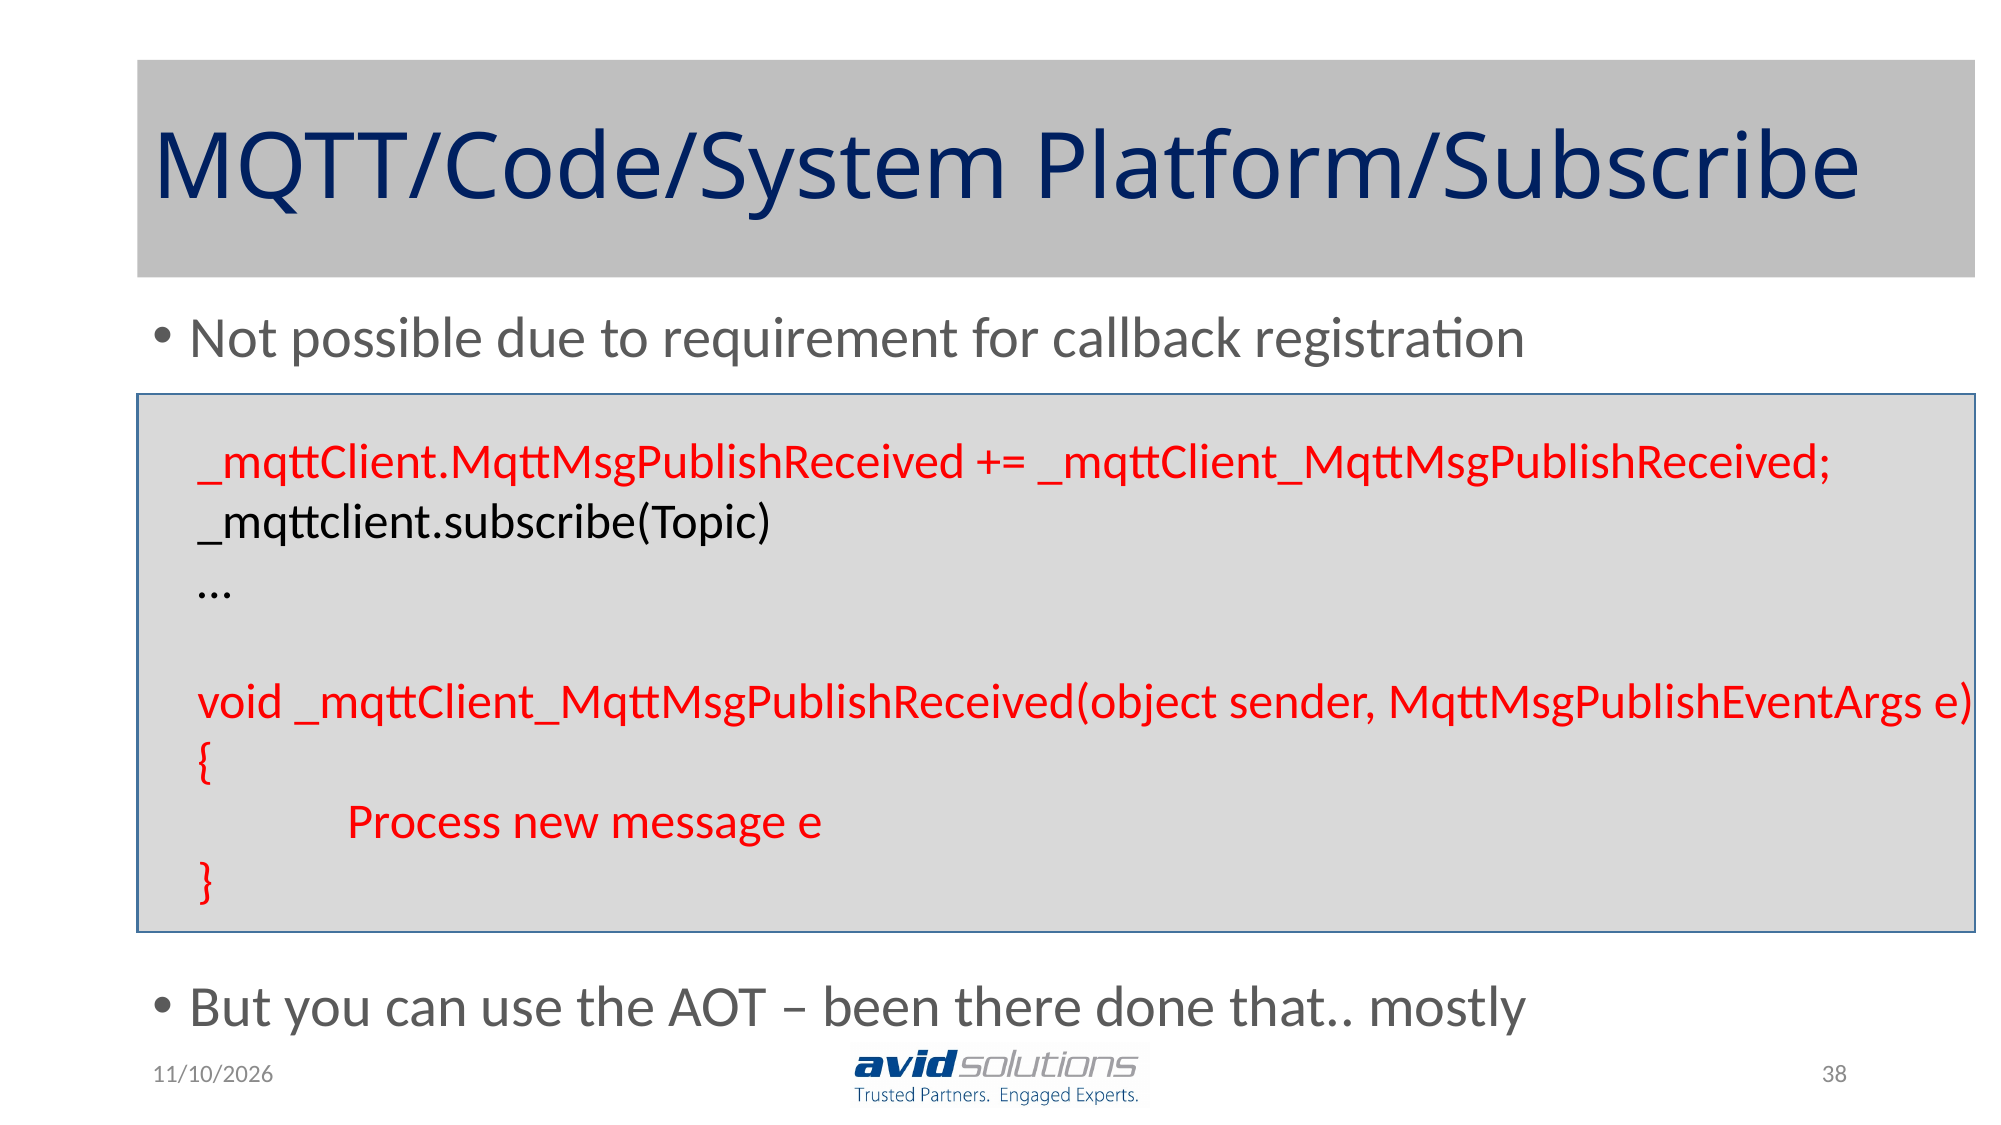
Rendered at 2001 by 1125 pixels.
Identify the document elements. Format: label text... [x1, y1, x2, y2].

text_box _mqttClient.MqttMsgPublishReceived += _mqttClient_MqttMsgPublishReceived; _mqttclient.subscribe(Topic) … void _mqttClient_MqttMsgPublishReceived(object sender, MqttMsgPublishEventArgs e) { Process new message e } [182, 421, 1990, 977]
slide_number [137, 1042, 588, 1103]
slide_number 38 [1412, 1042, 1863, 1103]
list Not possible due to requirement for callback registration But you can use the AOT – been there done that.. mostly [137, 299, 1863, 393]
title MQTT/Code/System Platform/Subscribe [137, 59, 1975, 278]
text_box [136, 393, 1976, 933]
list Not possible due to requirement for callback registration But you can use the AOT – been there done that.. mostly [137, 933, 1863, 1105]
